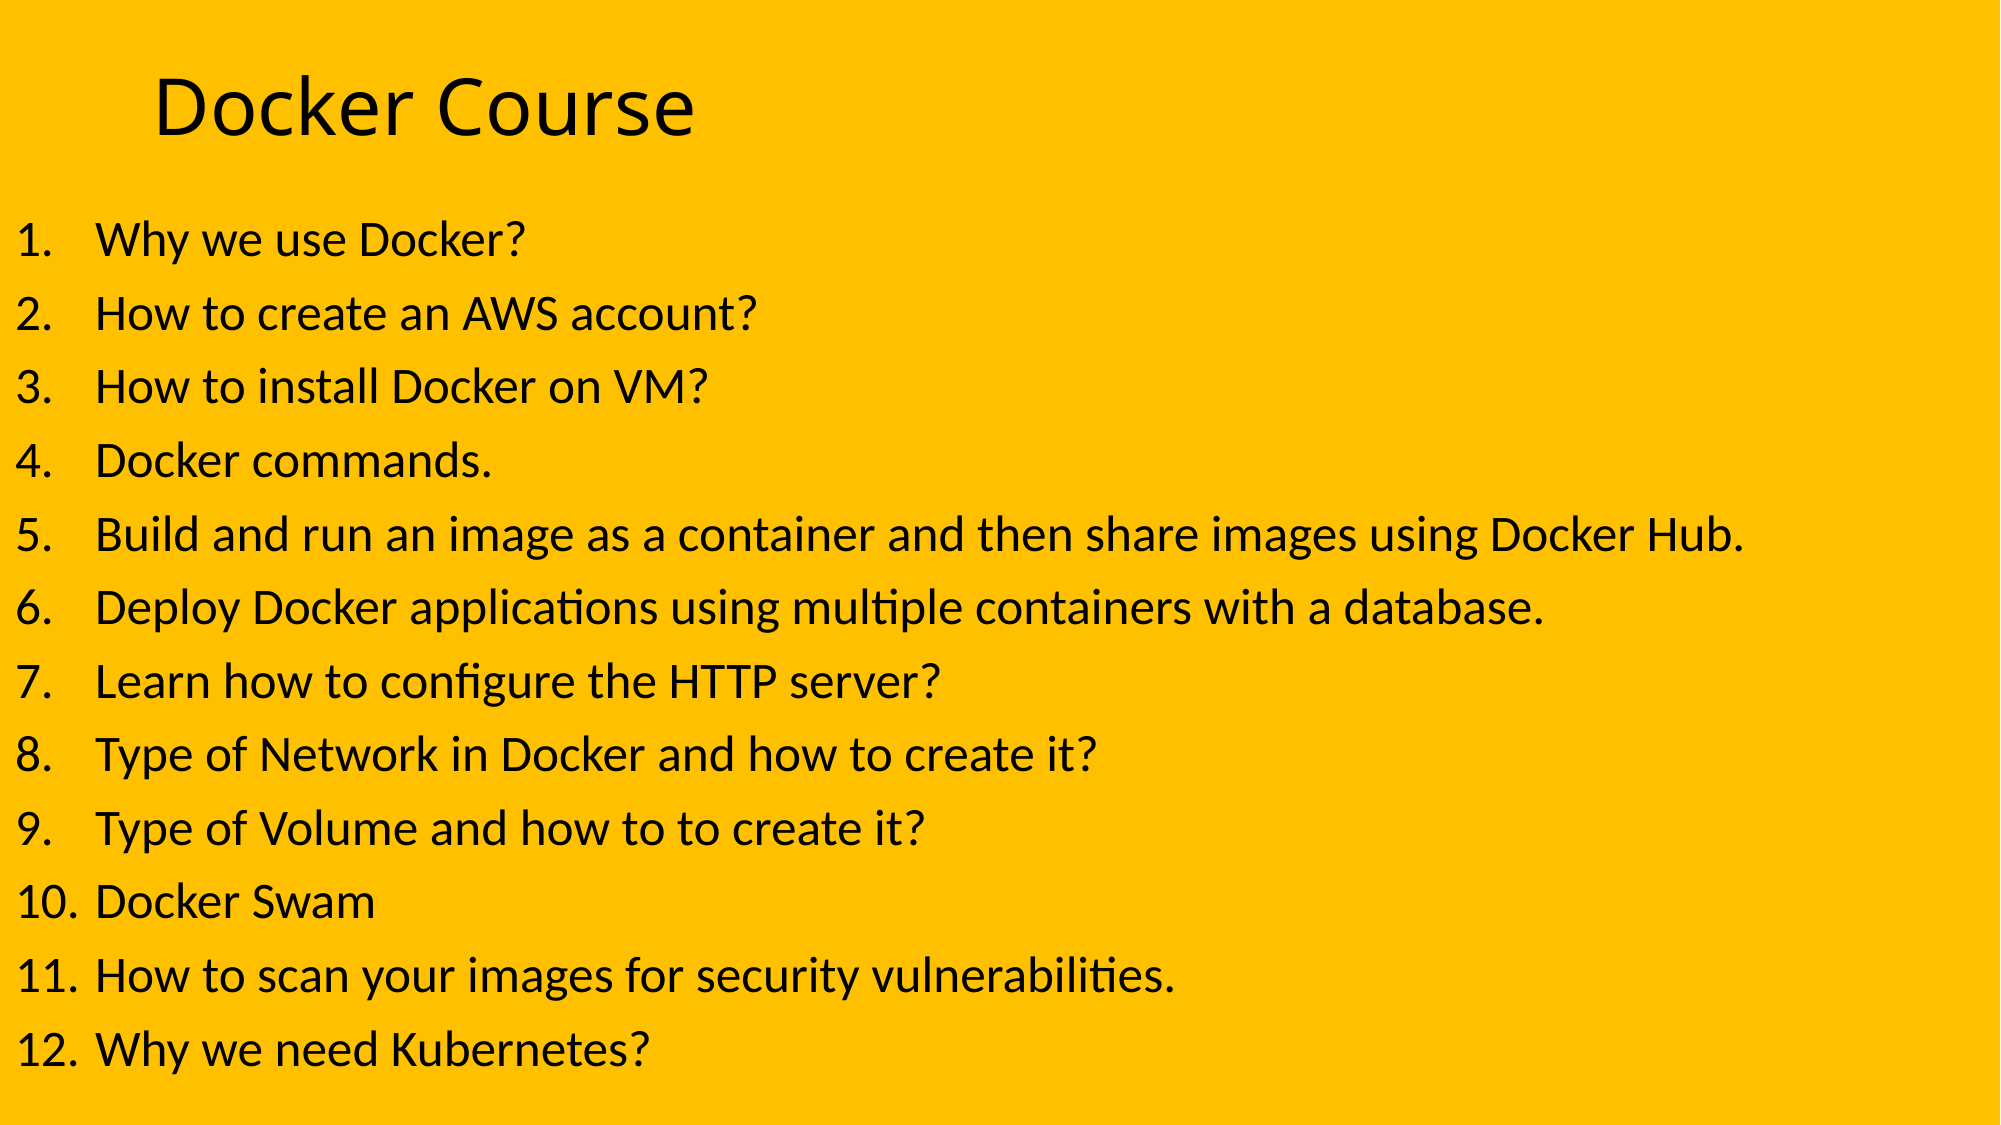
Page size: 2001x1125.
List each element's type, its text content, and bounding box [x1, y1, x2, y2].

title Docker Course [137, 59, 1863, 161]
list Why we use Docker? How to create an AWS account? How to install Docker on VM? Docker commands. Build and run an image as a container and then share images using Docker Hub. Deploy Docker applications using multiple containers with a database. Learn how to configure the HTTP server? Type of Network in Docker and how to create it? Type of Volume and how to to create it? Docker Swam How to scan your images for security vulnerabilities. Why we need Kubernetes? [0, 205, 1983, 1090]
